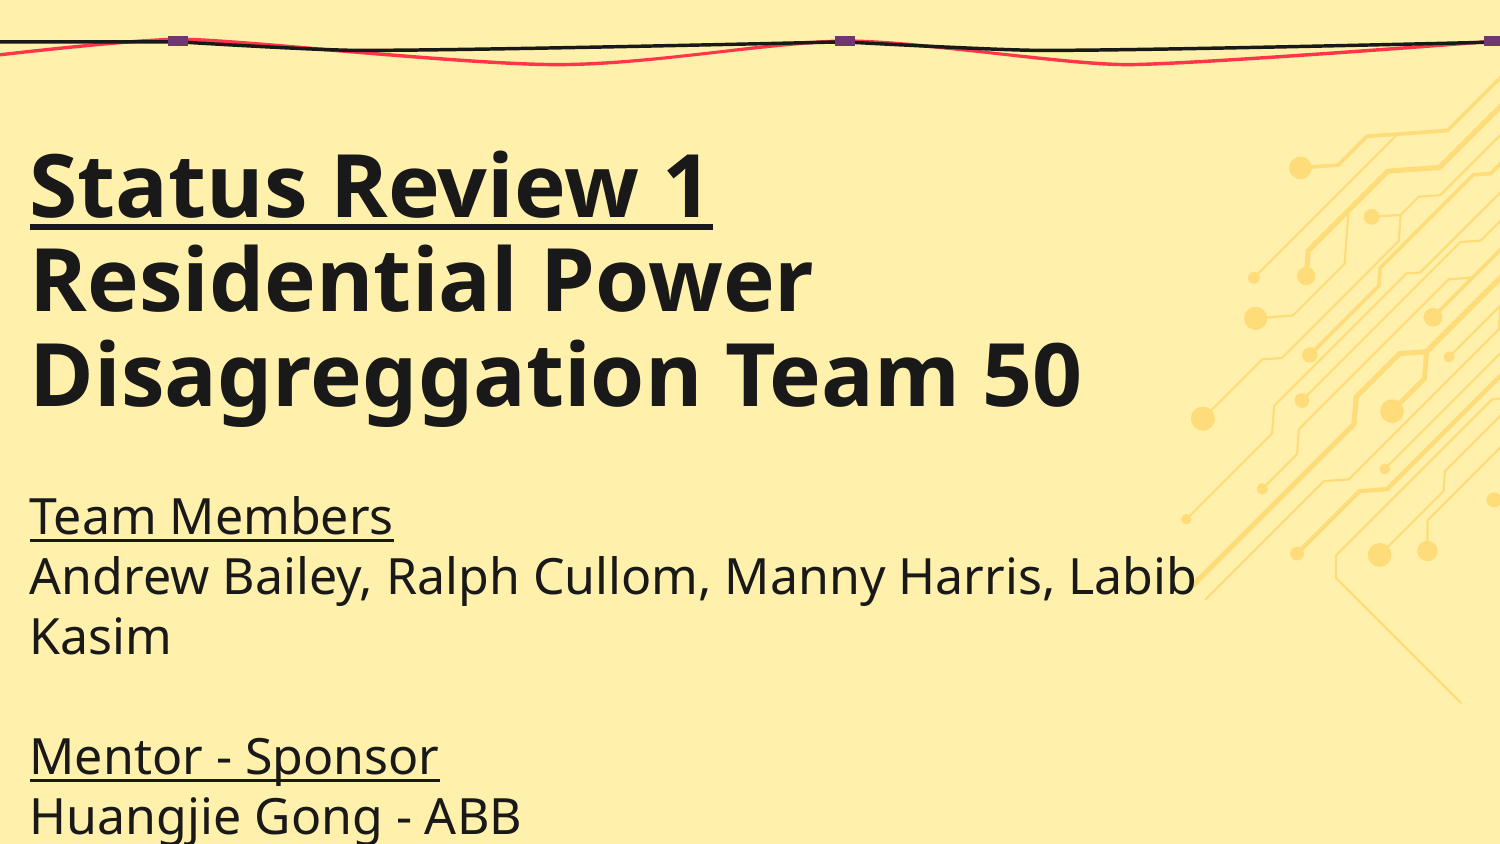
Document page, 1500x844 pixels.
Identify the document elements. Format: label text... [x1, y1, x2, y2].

title Status Review 1 Residential Power Disagreggation Team 50 [14, 94, 1316, 440]
subtitle Team Members Andrew Bailey, Ralph Cullom, Manny Harris, Labib Kasim Mentor - Sponsor Huangjie Gong - ABB [14, 469, 1223, 789]
